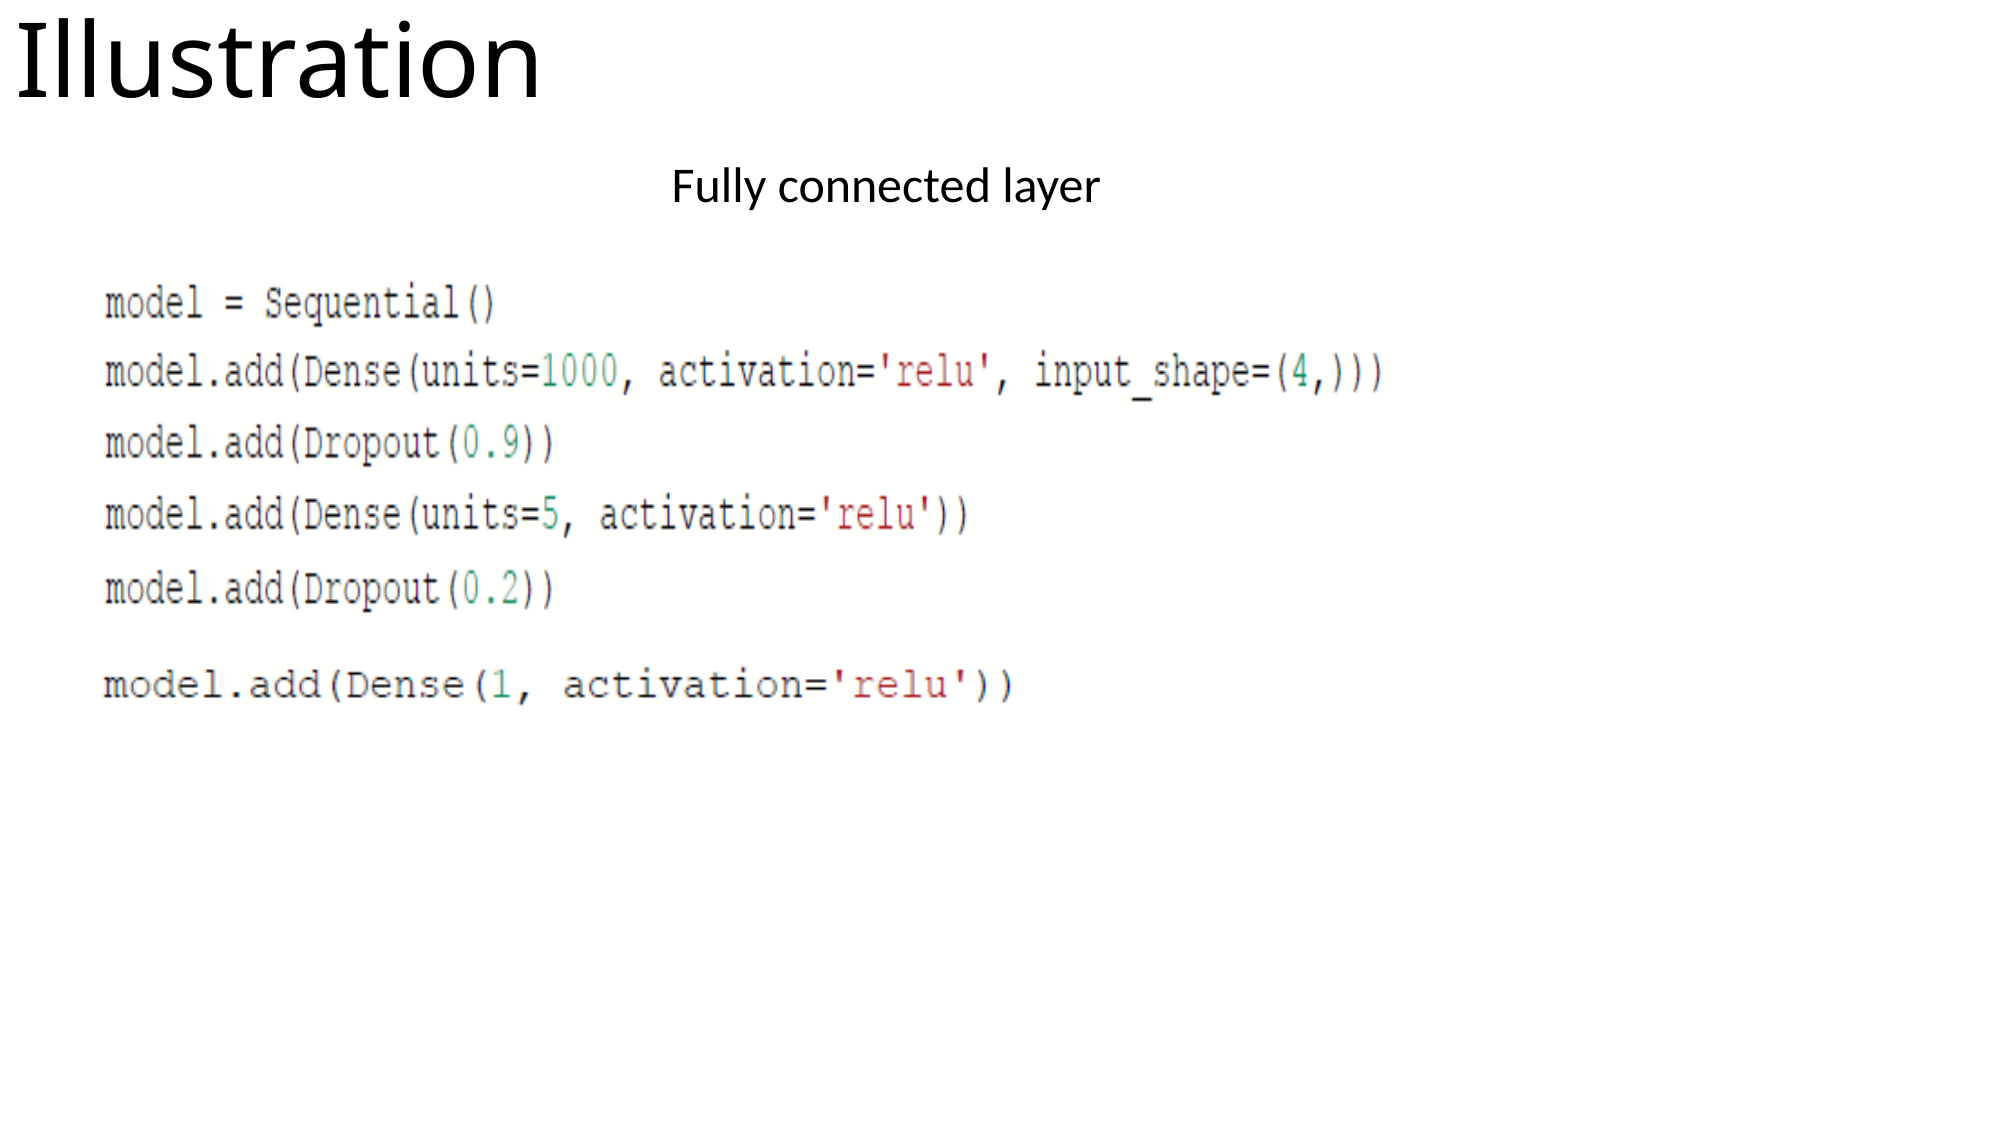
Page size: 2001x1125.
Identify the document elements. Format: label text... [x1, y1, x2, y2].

title Illustration [0, 0, 1426, 128]
subtitle Fully connected layer [23, 152, 1750, 863]
picture [70, 643, 1977, 753]
picture [96, 262, 1524, 619]
